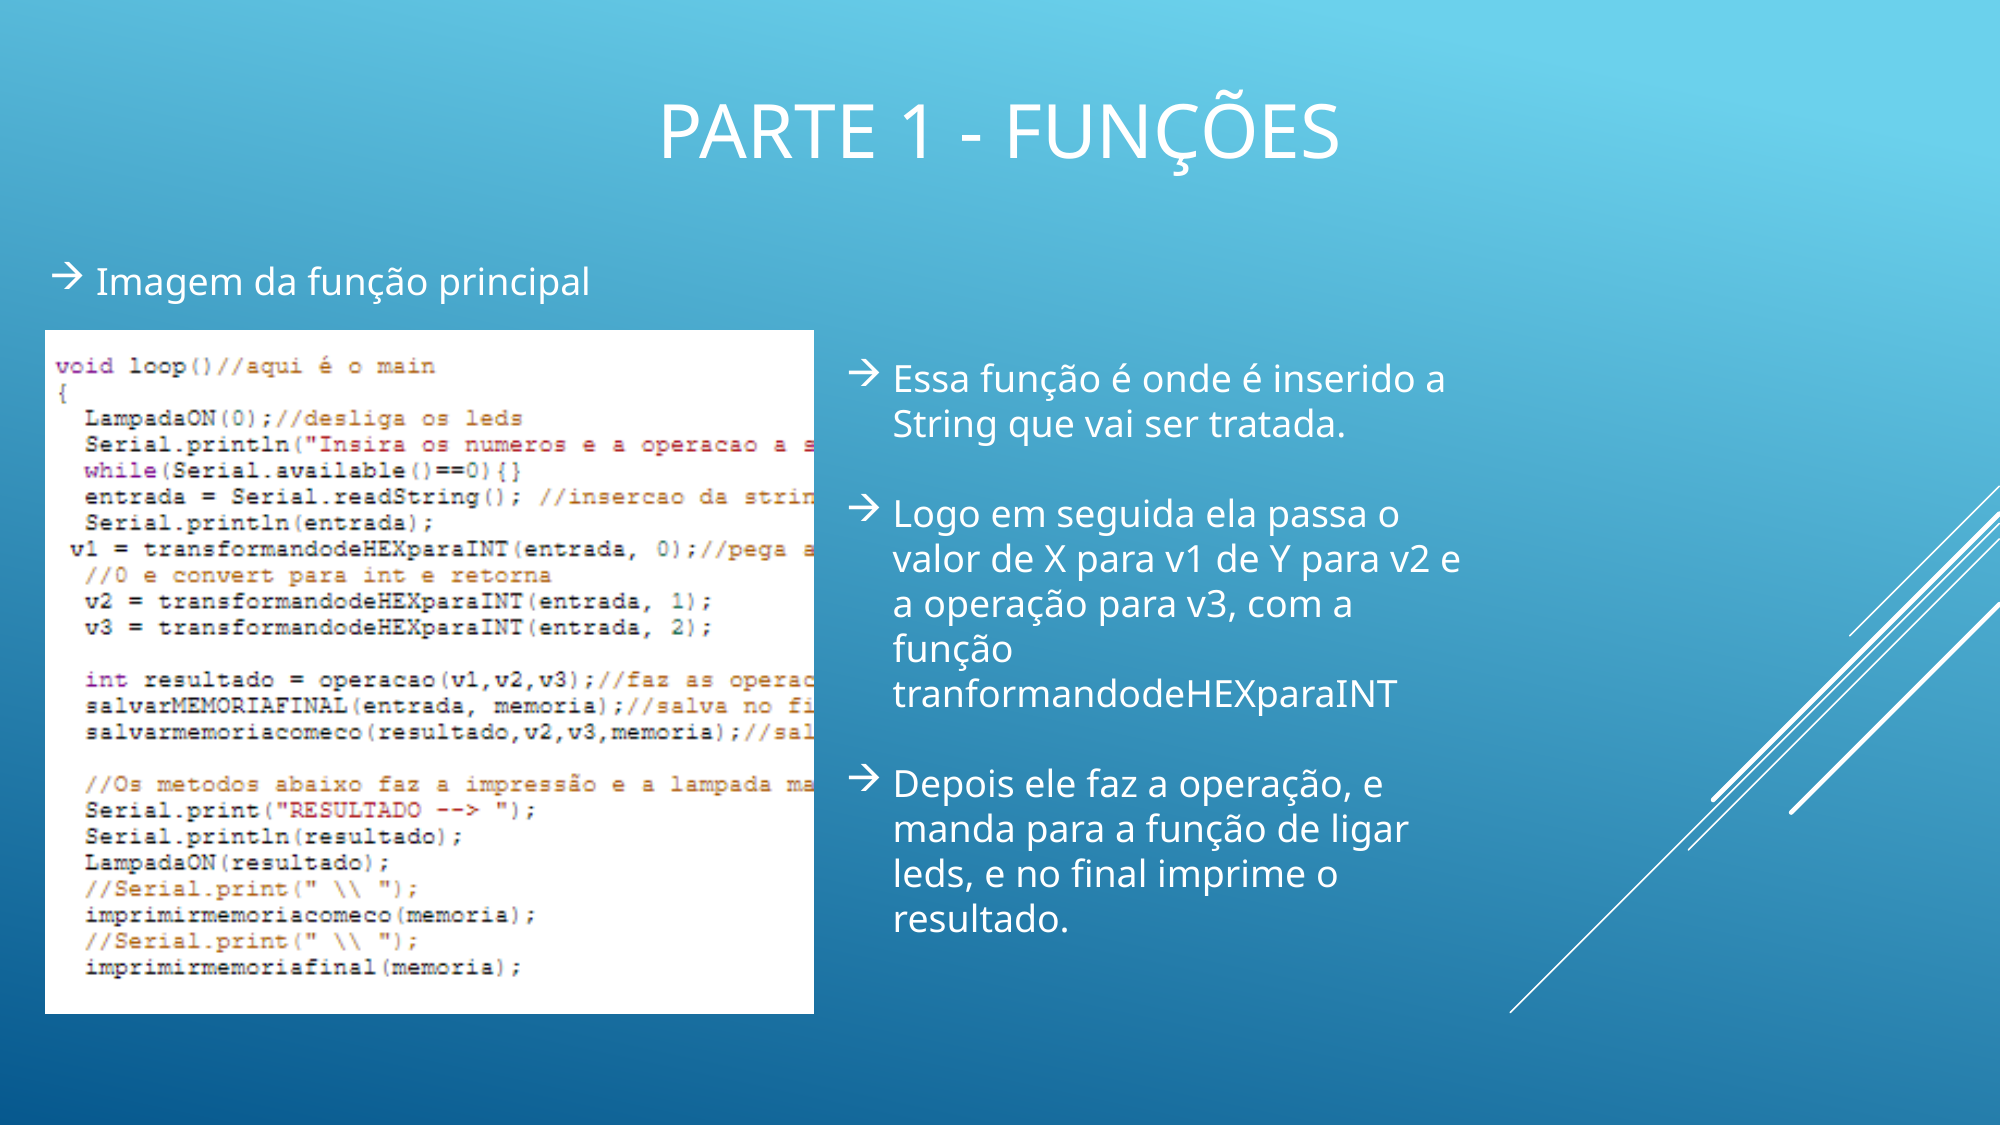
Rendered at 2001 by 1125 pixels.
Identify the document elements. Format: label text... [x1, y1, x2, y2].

text_box Imagem da função principal [34, 250, 1514, 1076]
text_box Essa função é onde é inserido a String que vai ser tratada. Logo em seguida ela passa o valor de X para v1 de Y para v2 e a operação para v3, com a função tranformandodeHEXparaINT Depois ele faz a operação, e manda para a função de ligar leds, e no final imprime o resultado. [831, 348, 1499, 948]
title Parte 1 - FUNÇÕES [300, 5, 1700, 253]
picture [45, 330, 814, 1015]
